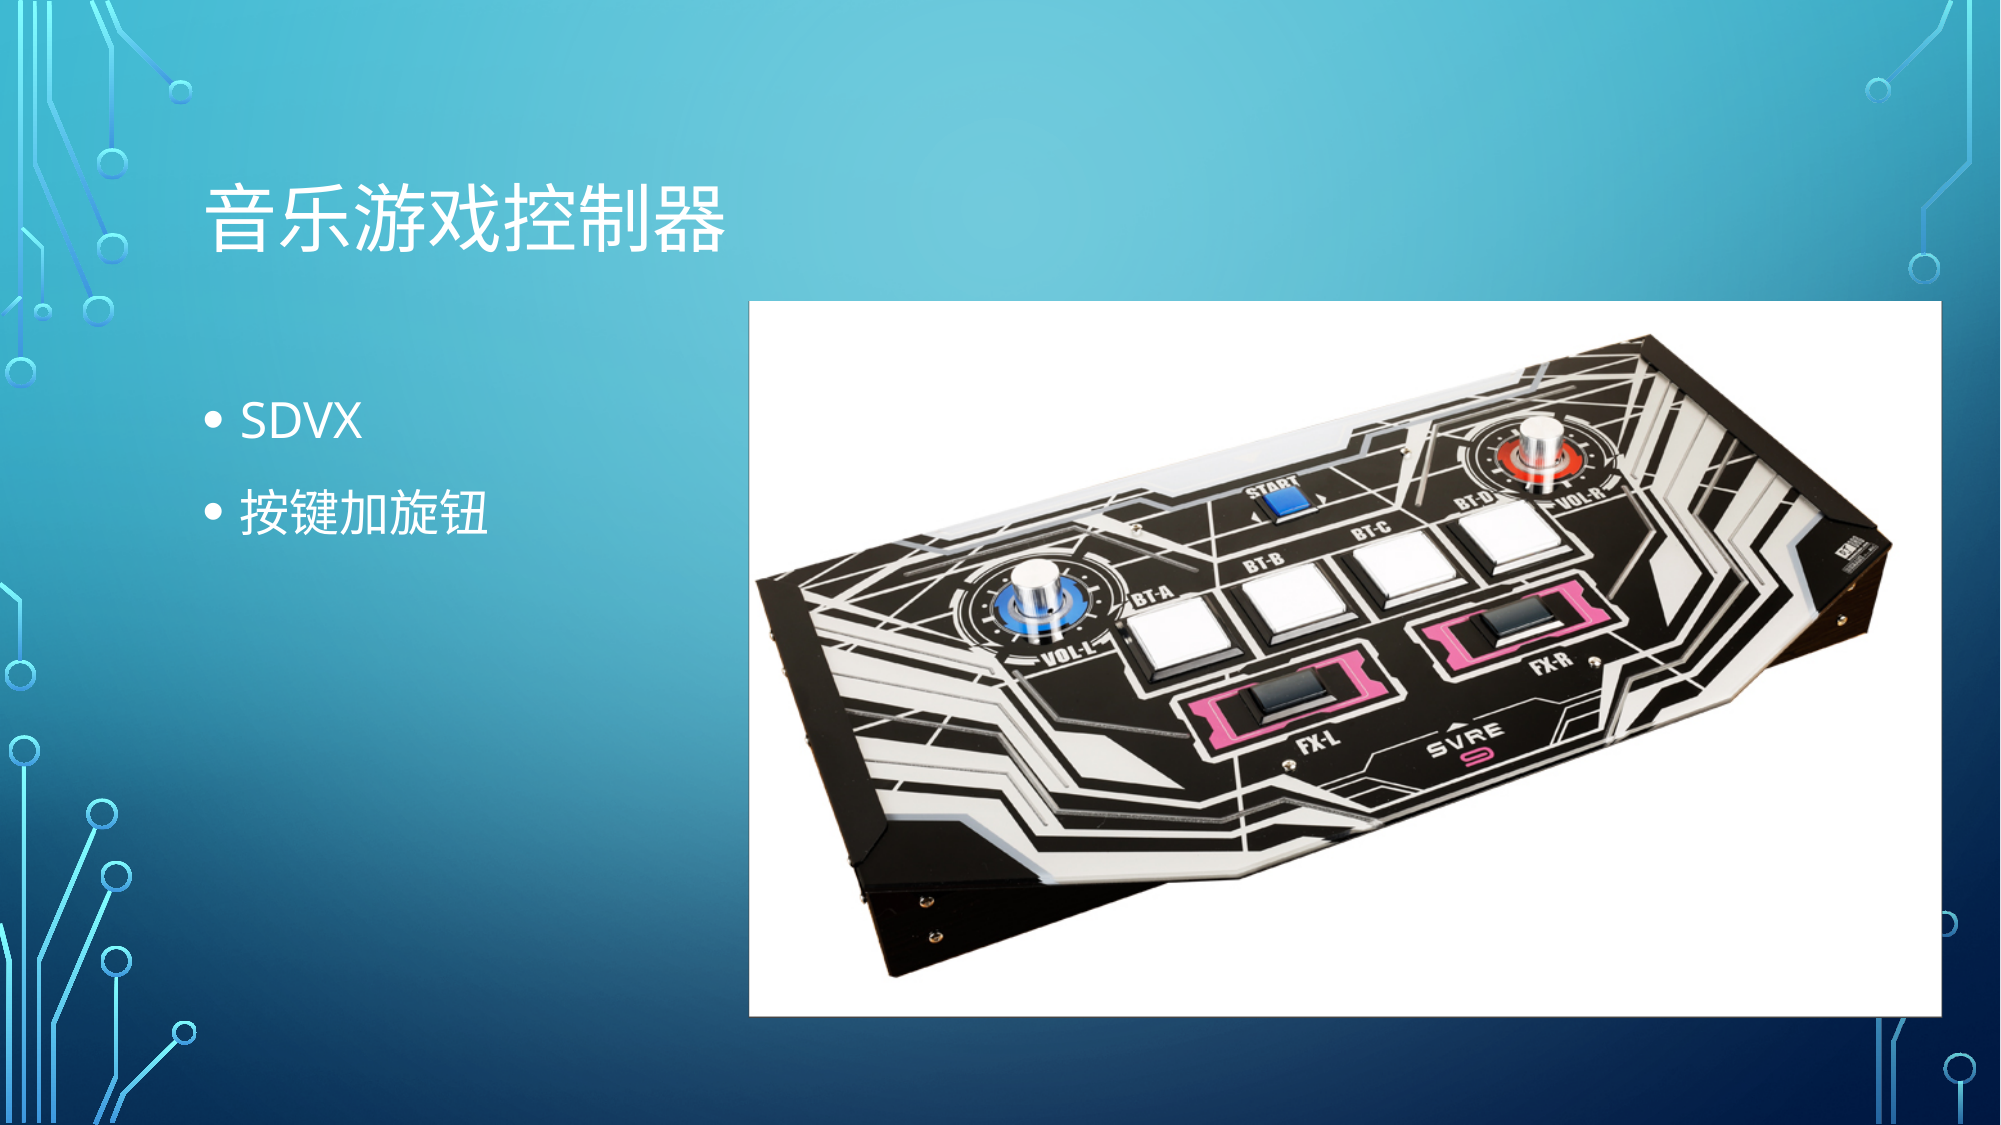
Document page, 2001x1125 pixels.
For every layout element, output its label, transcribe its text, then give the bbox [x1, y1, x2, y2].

list SDVX 按键加旋钮 [187, 369, 748, 950]
title 音乐游戏控制器 [187, 101, 1813, 344]
picture [748, 300, 1943, 1019]
